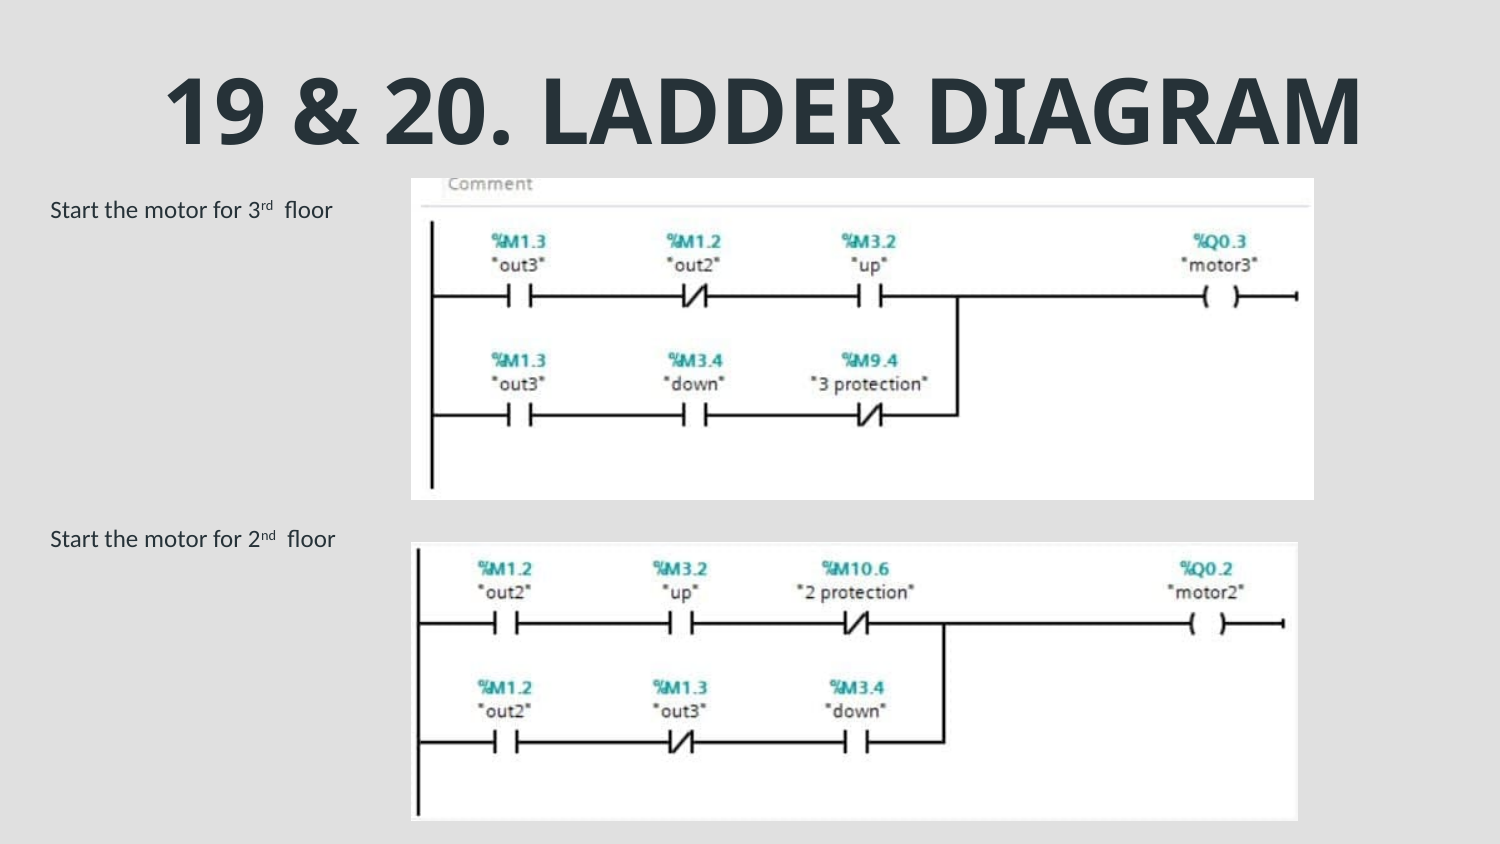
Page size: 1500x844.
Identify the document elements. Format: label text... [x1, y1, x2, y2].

picture [410, 178, 1314, 500]
text_box 19 & 20. LADDER DIAGRAM [76, 0, 1383, 179]
picture [410, 541, 1298, 821]
list Start the motor for 3rd floor Start the motor for 2nd floor [4, 178, 1426, 756]
